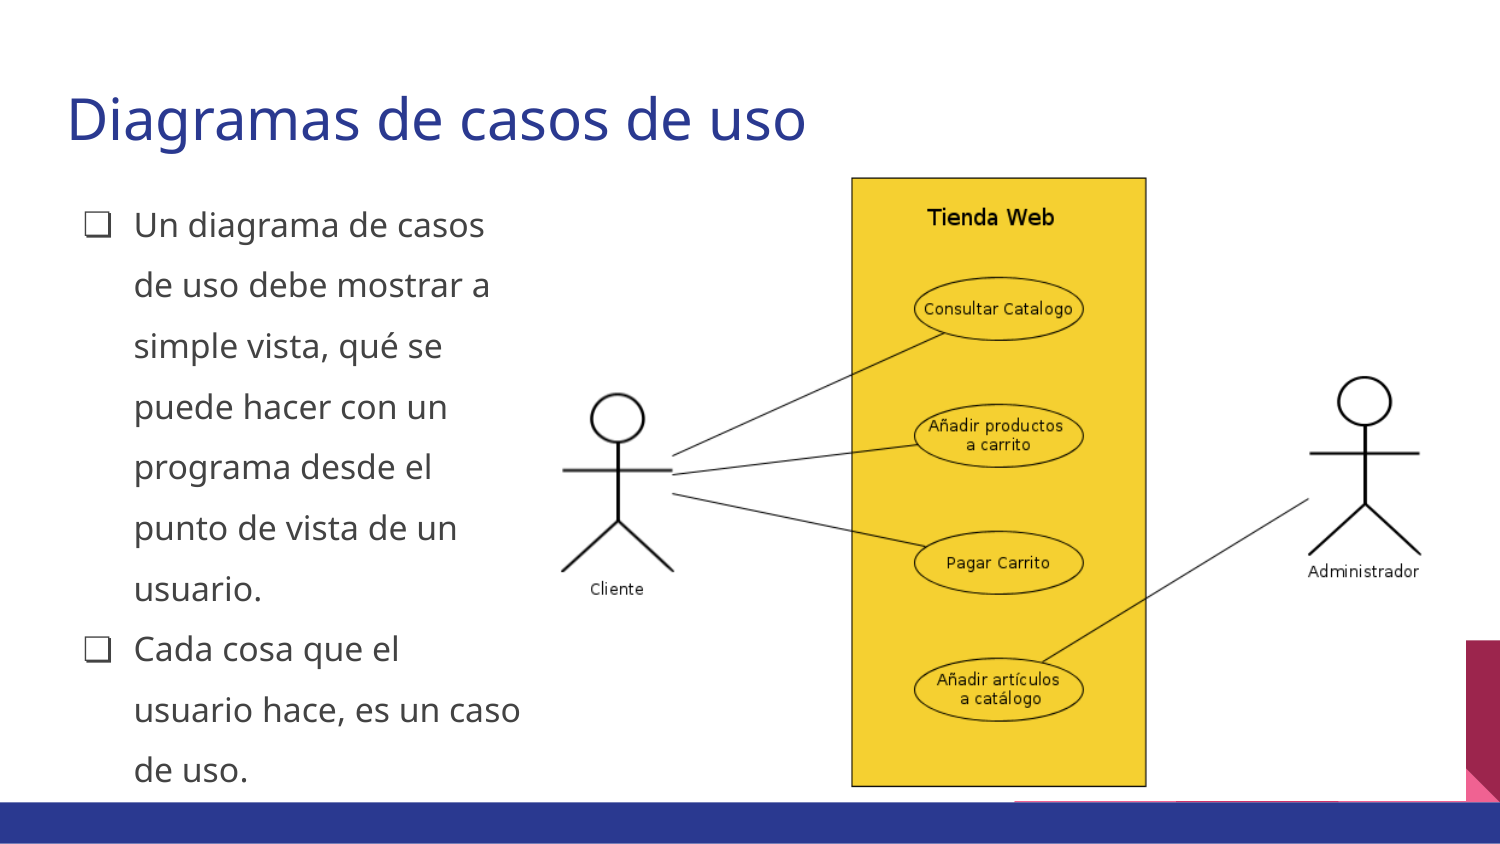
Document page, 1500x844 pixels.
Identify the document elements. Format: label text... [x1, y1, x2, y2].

list Un diagrama de casos de uso debe mostrar a simple vista, qué se puede hacer con un programa desde el punto de vista de un usuario. Cada cosa que el usuario hace, es un caso de uso. [51, 168, 538, 813]
title Diagramas de casos de uso [51, 67, 1449, 167]
picture [537, 155, 1466, 801]
